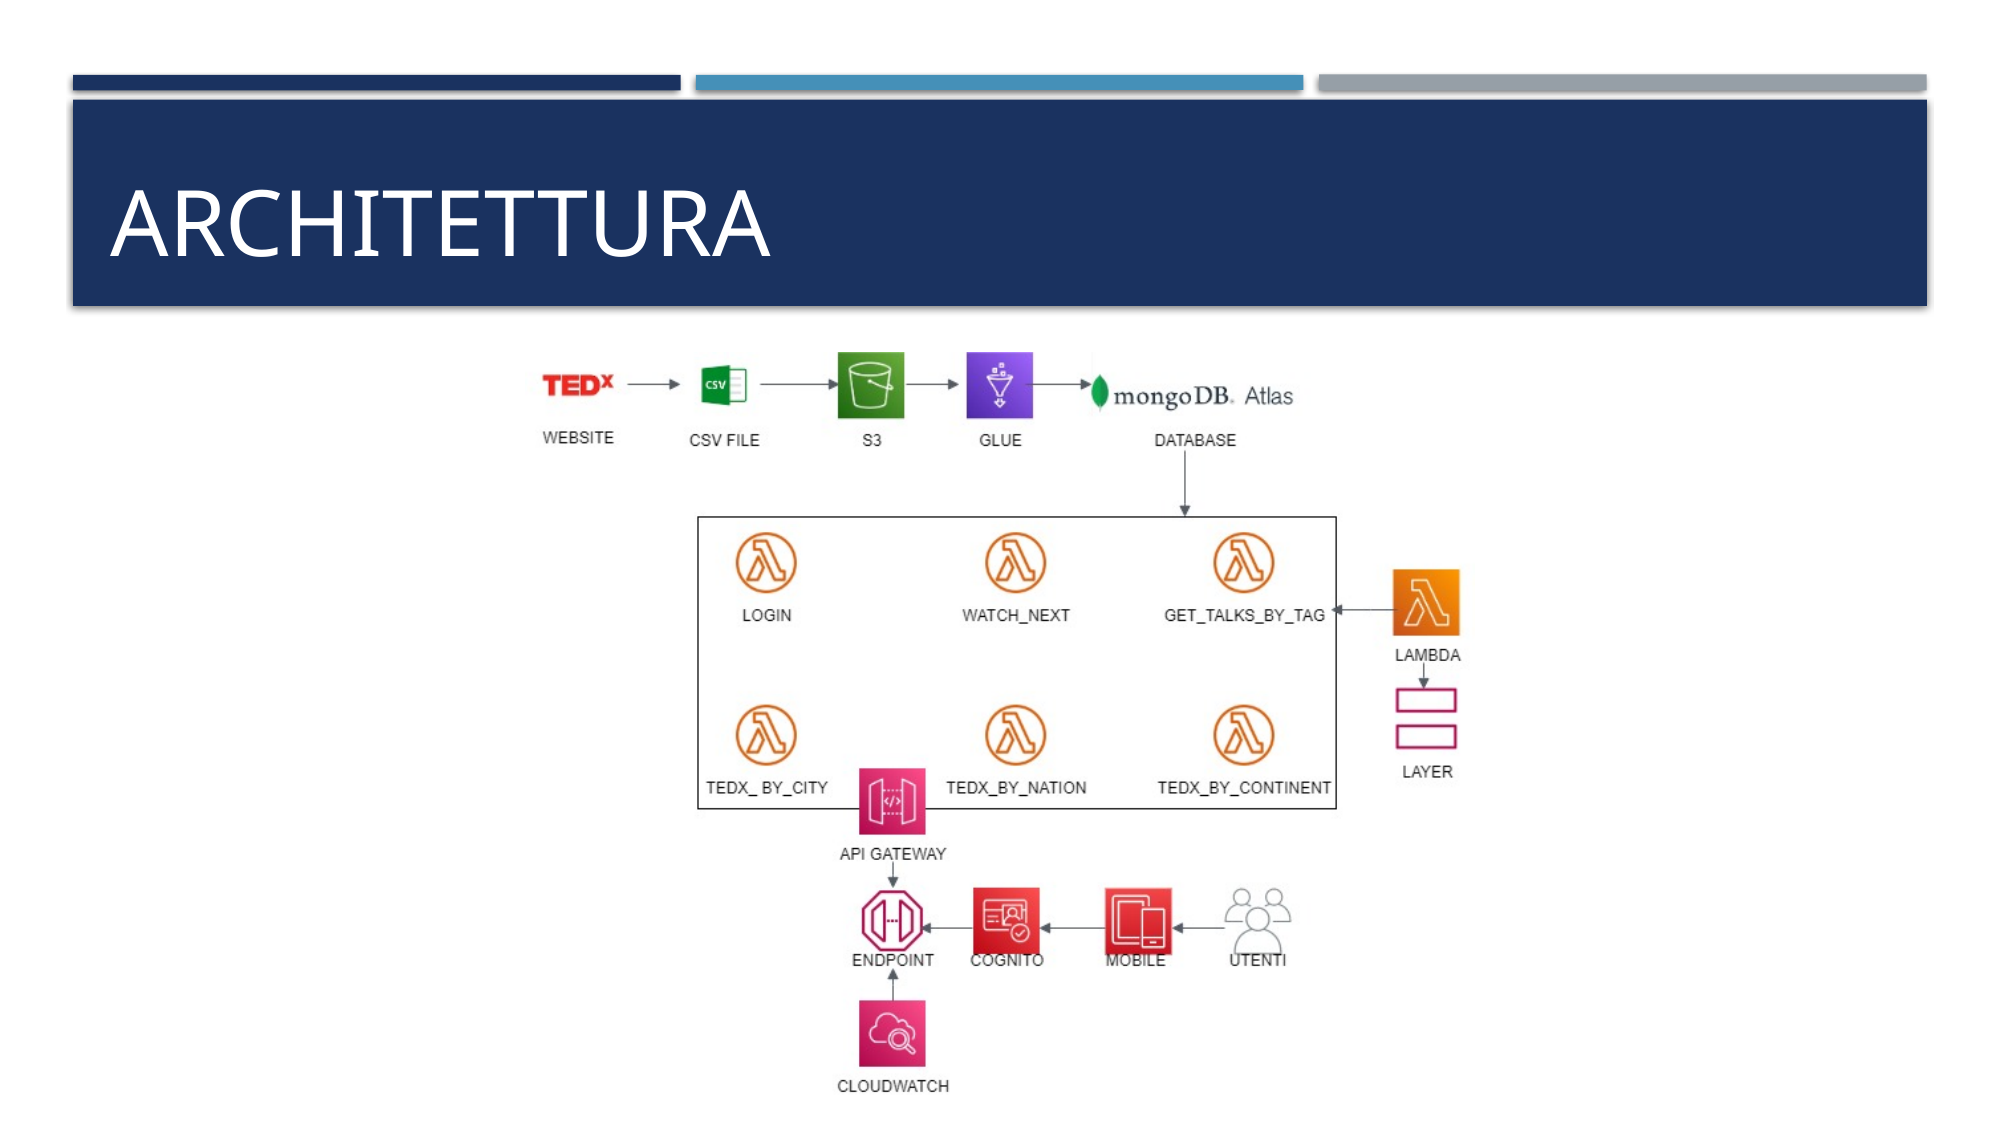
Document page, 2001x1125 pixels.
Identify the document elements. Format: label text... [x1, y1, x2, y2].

title ARCHITETTURA [95, 119, 1905, 282]
picture [524, 352, 1475, 1109]
